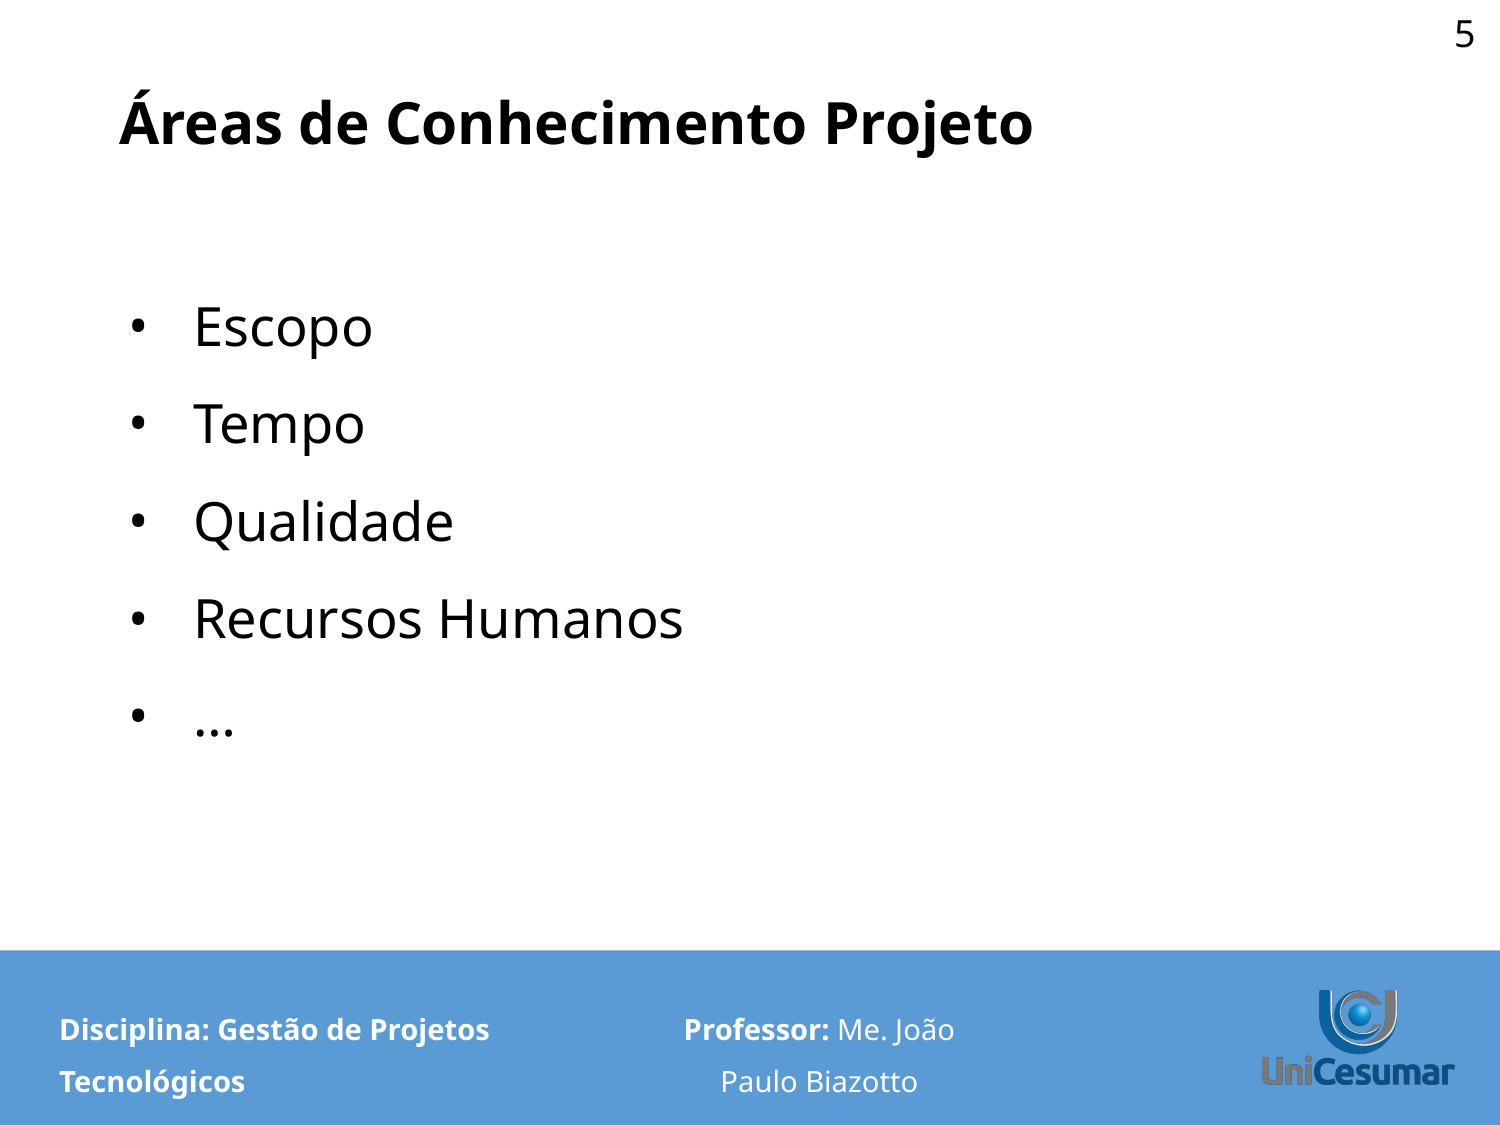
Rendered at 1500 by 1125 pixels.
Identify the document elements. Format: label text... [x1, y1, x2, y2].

list Escopo Tempo Qualidade Recursos Humanos … [103, 251, 1397, 951]
picture [1262, 990, 1455, 1085]
slide_number ‹#› [1153, 5, 1491, 66]
title Áreas de Conhecimento Projeto [104, 43, 1398, 190]
